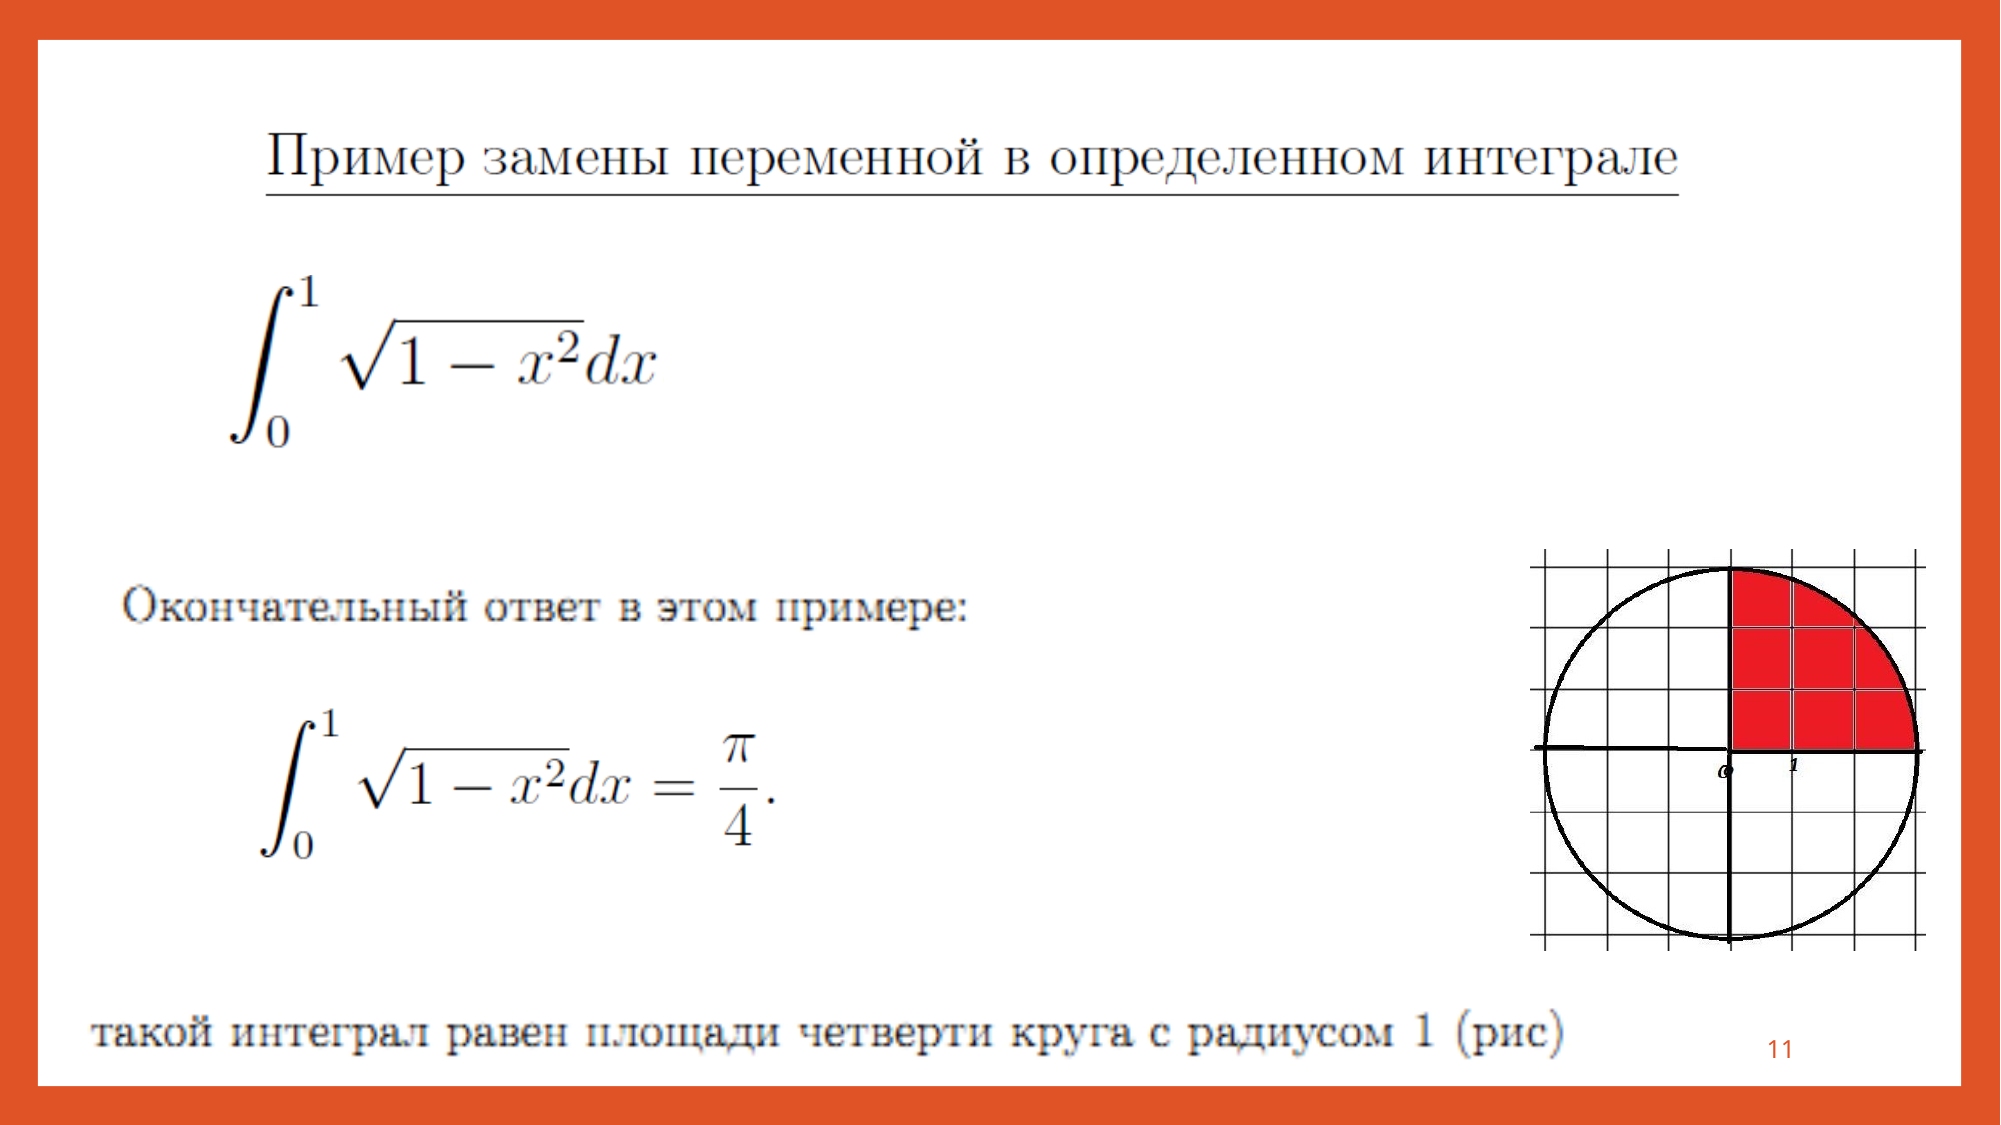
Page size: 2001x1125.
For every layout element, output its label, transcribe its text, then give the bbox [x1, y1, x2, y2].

picture [1530, 549, 1927, 951]
picture [210, 275, 665, 458]
slide_number 11 [1568, 1020, 1811, 1081]
picture [210, 690, 826, 898]
picture [234, 112, 1703, 205]
picture [80, 1003, 1570, 1072]
picture [107, 573, 984, 672]
